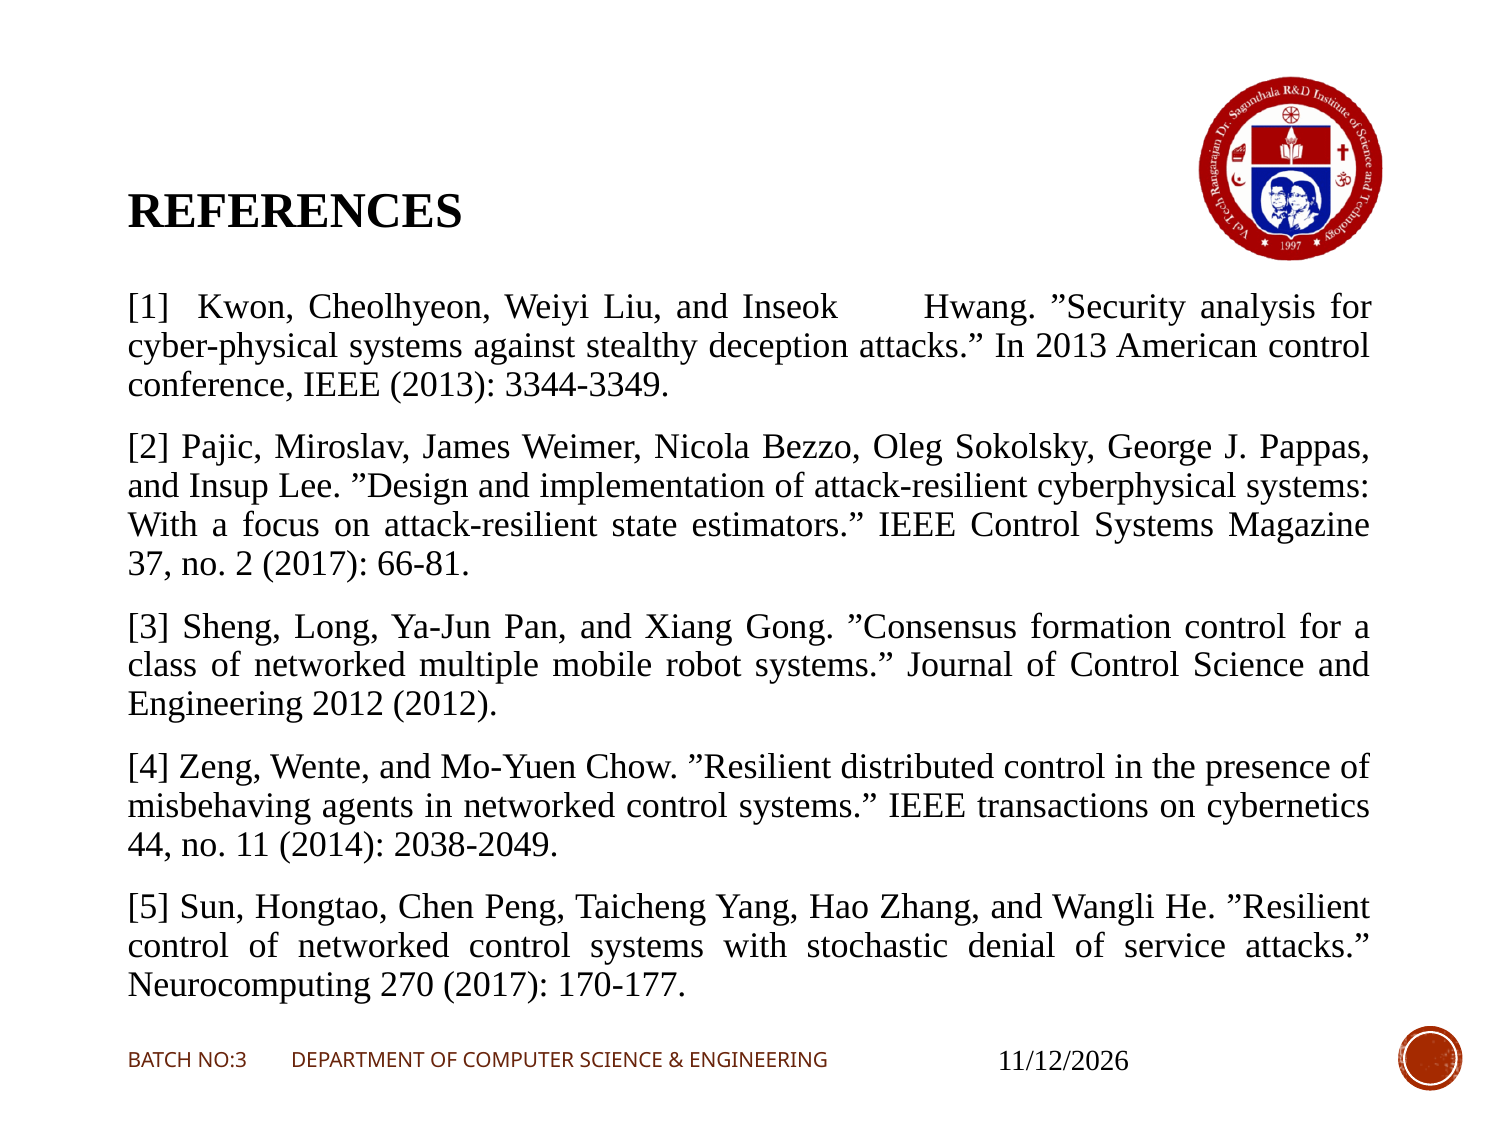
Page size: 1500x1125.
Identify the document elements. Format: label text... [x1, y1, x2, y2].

slide_number [1391, 1028, 1471, 1089]
list [1] Kwon, Cheolhyeon, Weiyi Liu, and Inseok Hwang. ”Security analysis for cyber-physical systems against stealthy deception attacks.” In 2013 American control conference, IEEE (2013): 3344-3349. [2] Pajic, Miroslav, James Weimer, Nicola Bezzo, Oleg Sokolsky, George J. Pappas, and Insup Lee. ”Design and implementation of attack-resilient cyberphysical systems: With a focus on attack-resilient state estimators.” IEEE Control Systems Magazine 37, no. 2 (2017): 66-81. [3] Sheng, Long, Ya-Jun Pan, and Xiang Gong. ”Consensus formation control for a class of networked multiple mobile robot systems.” Journal of Control Science and Engineering 2012 (2012). [4] Zeng, Wente, and Mo-Yuen Chow. ”Resilient distributed control in the presence of misbehaving agents in networked control systems.” IEEE transactions on cybernetics 44, no. 11 (2014): 2038-2049. [5] Sun, Hongtao, Chen Peng, Taicheng Yang, Hao Zhang, and Wangli He. ”Resilient control of networked control systems with stochastic denial of service attacks.” Neurocomputing 270 (2017): 170-177. [112, 280, 1388, 1013]
footer BATCH NO:3 DEPARTMENT OF COMPUTER SCIENCE & ENGINEERING [112, 1028, 891, 1089]
slide_number [982, 1028, 1386, 1089]
title REFERENCES [112, 79, 1388, 280]
